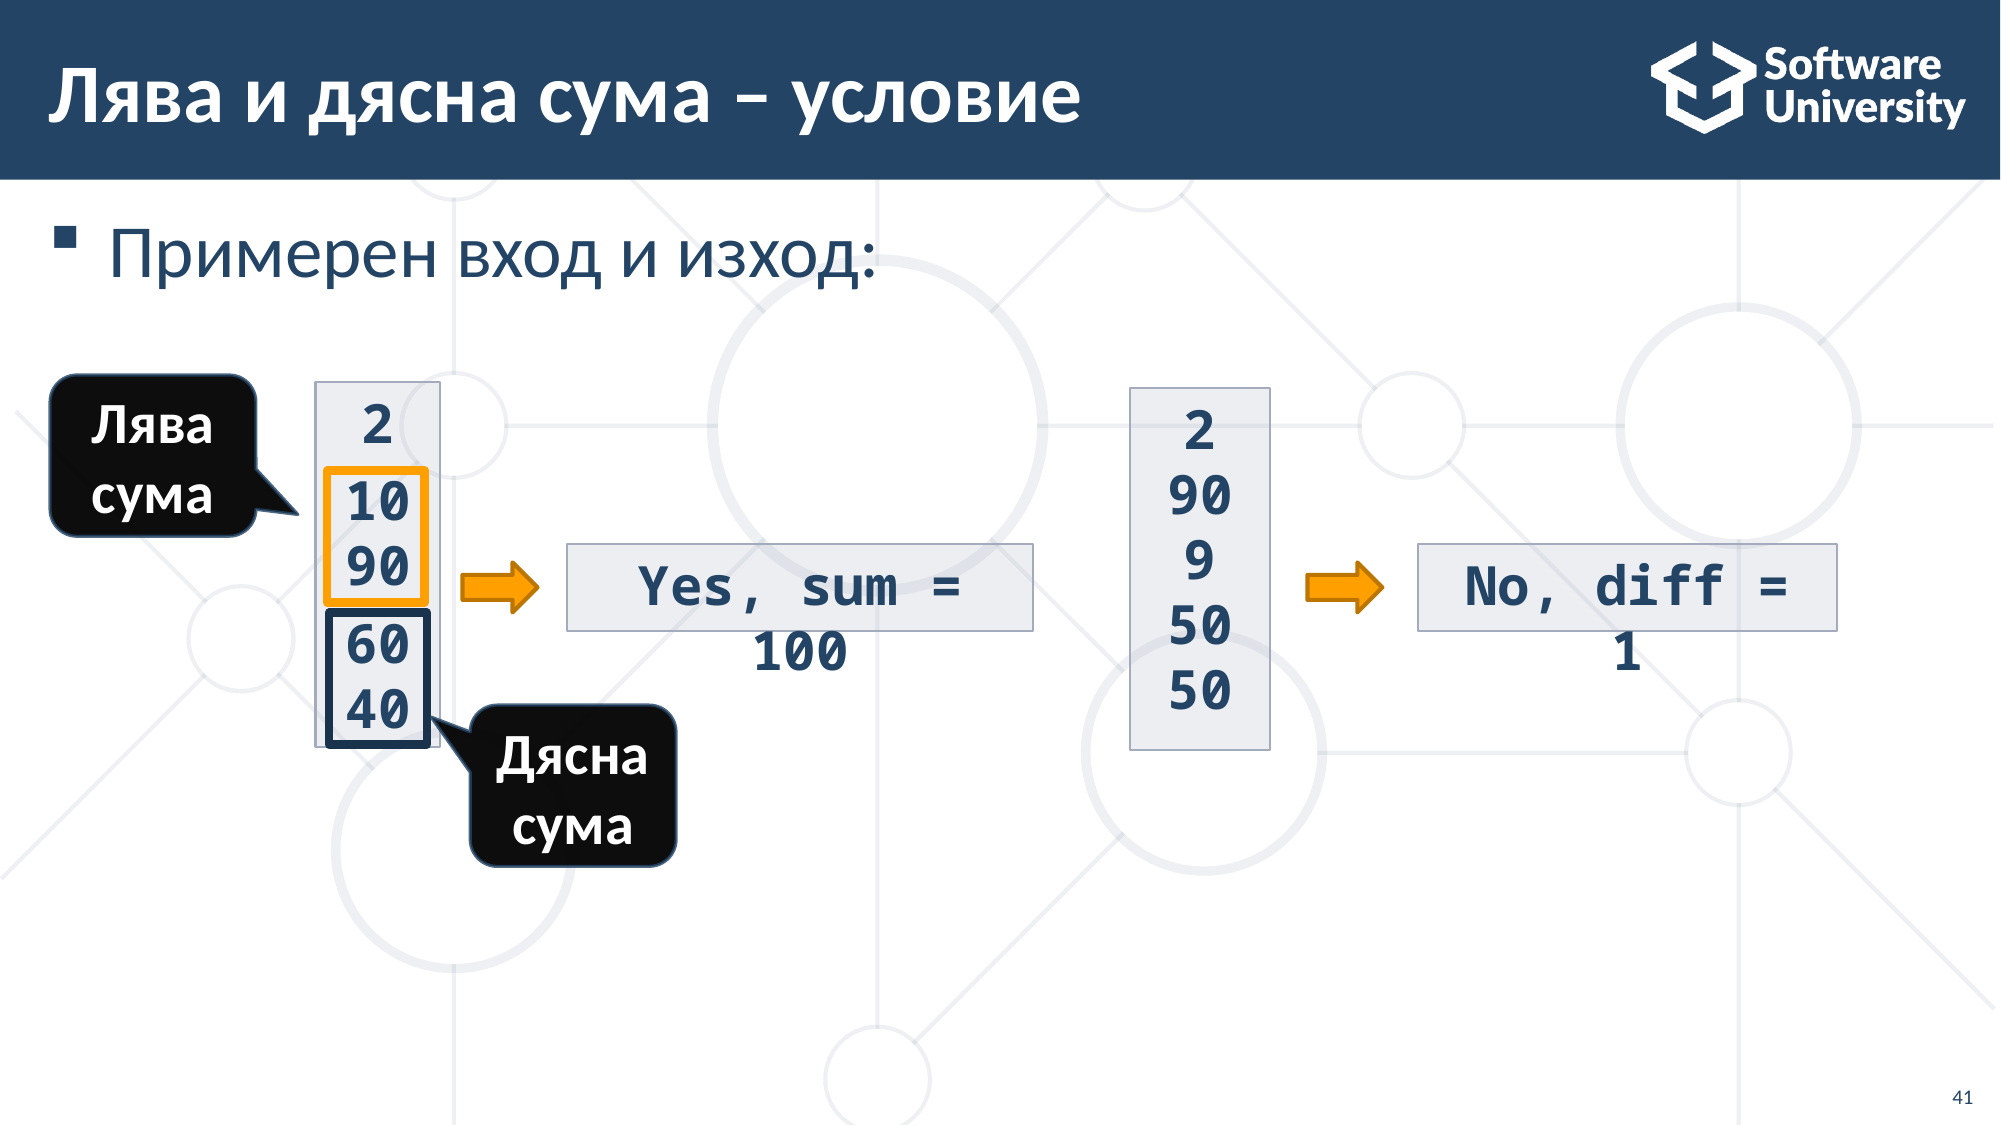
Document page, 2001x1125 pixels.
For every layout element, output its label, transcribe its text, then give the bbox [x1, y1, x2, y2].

text_box [1305, 560, 1385, 615]
slide_number <число> [1927, 1067, 1989, 1117]
text_box No, diff = 1 [1418, 543, 1838, 631]
text_box Дясна сума [429, 702, 679, 869]
text_box Лява сума [47, 372, 300, 539]
list Примерен вход и изход: [31, 196, 1970, 1104]
text_box 2 10 90 60 40 [315, 381, 441, 748]
text_box Yes, sum = 100 [567, 543, 1034, 631]
picture [1651, 41, 1966, 134]
title Лява и дясна сума – условие [31, 16, 1625, 162]
text_box [327, 610, 429, 747]
text_box 2 90 9 50 50 [1130, 388, 1270, 750]
text_box [460, 560, 540, 615]
text_box [325, 469, 427, 605]
